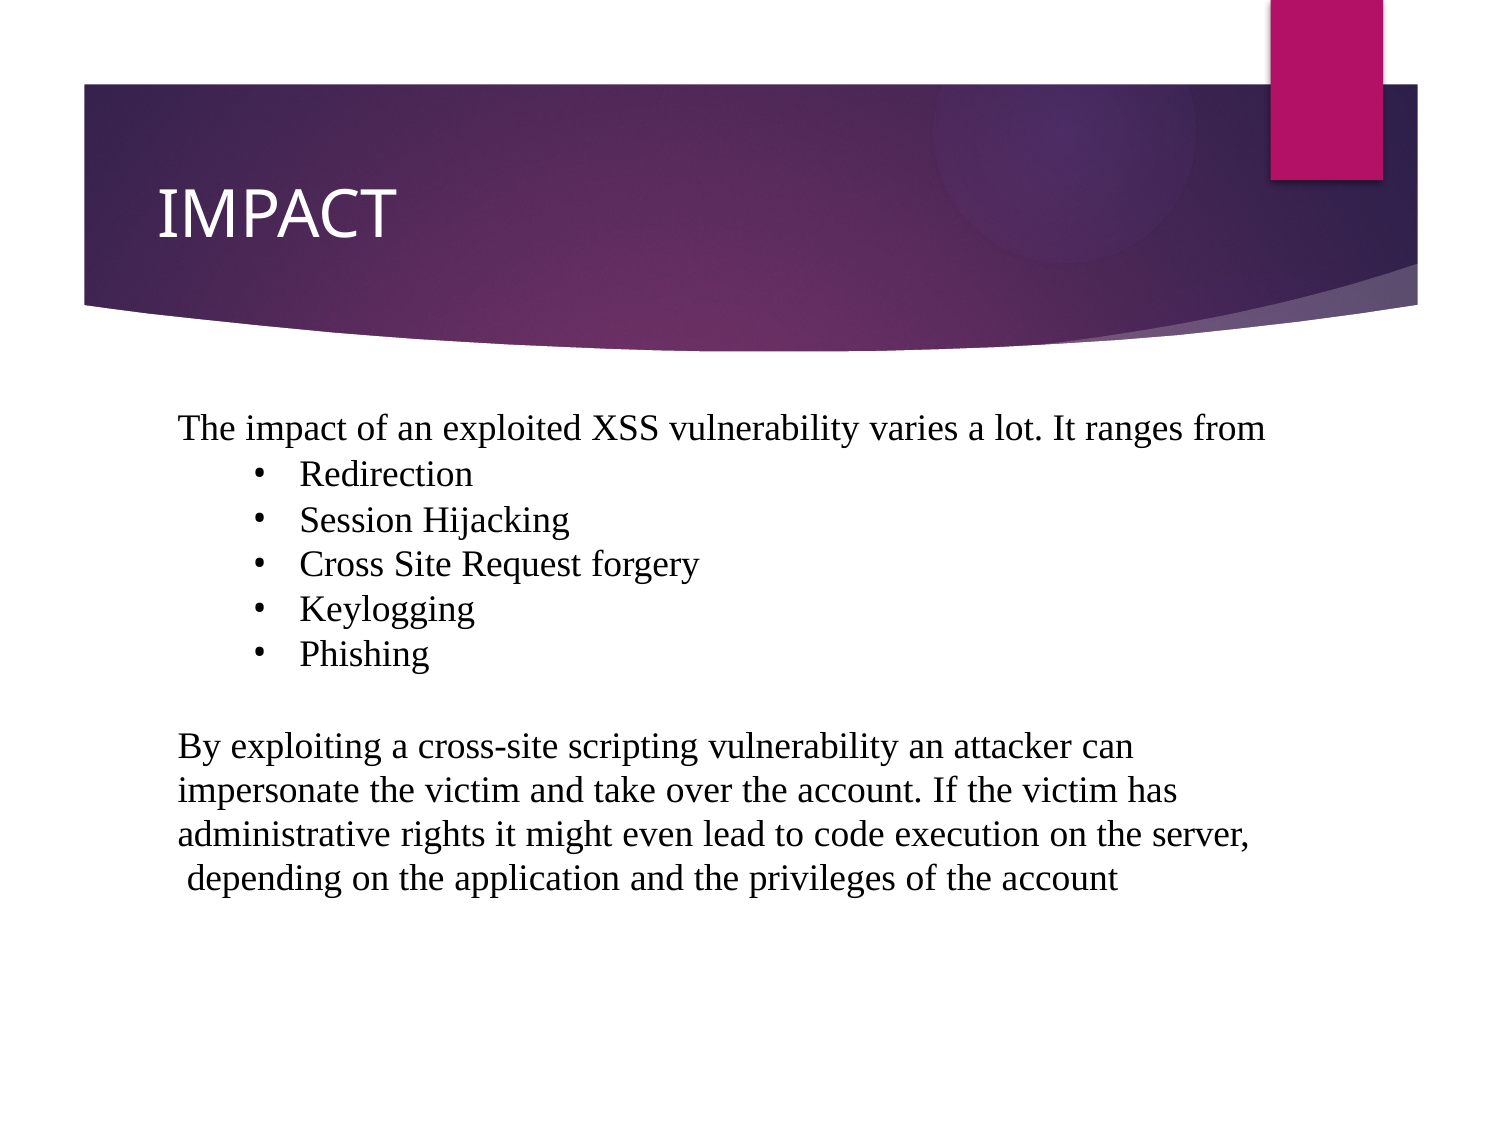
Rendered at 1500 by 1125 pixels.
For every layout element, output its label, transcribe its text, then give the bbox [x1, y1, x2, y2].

title IMPACT [142, 152, 1183, 269]
text_box The impact of an exploited XSS vulnerability varies a lot. It ranges from Redirection Session Hijacking Cross Site Request forgery Keylogging Phishing By exploiting a cross-site scripting vulnerability an attacker can impersonate the victim and take over the account. If the victim has administrative rights it might even lead to code execution on the server, depending on the application and the privileges of the account [175, 401, 1269, 900]
